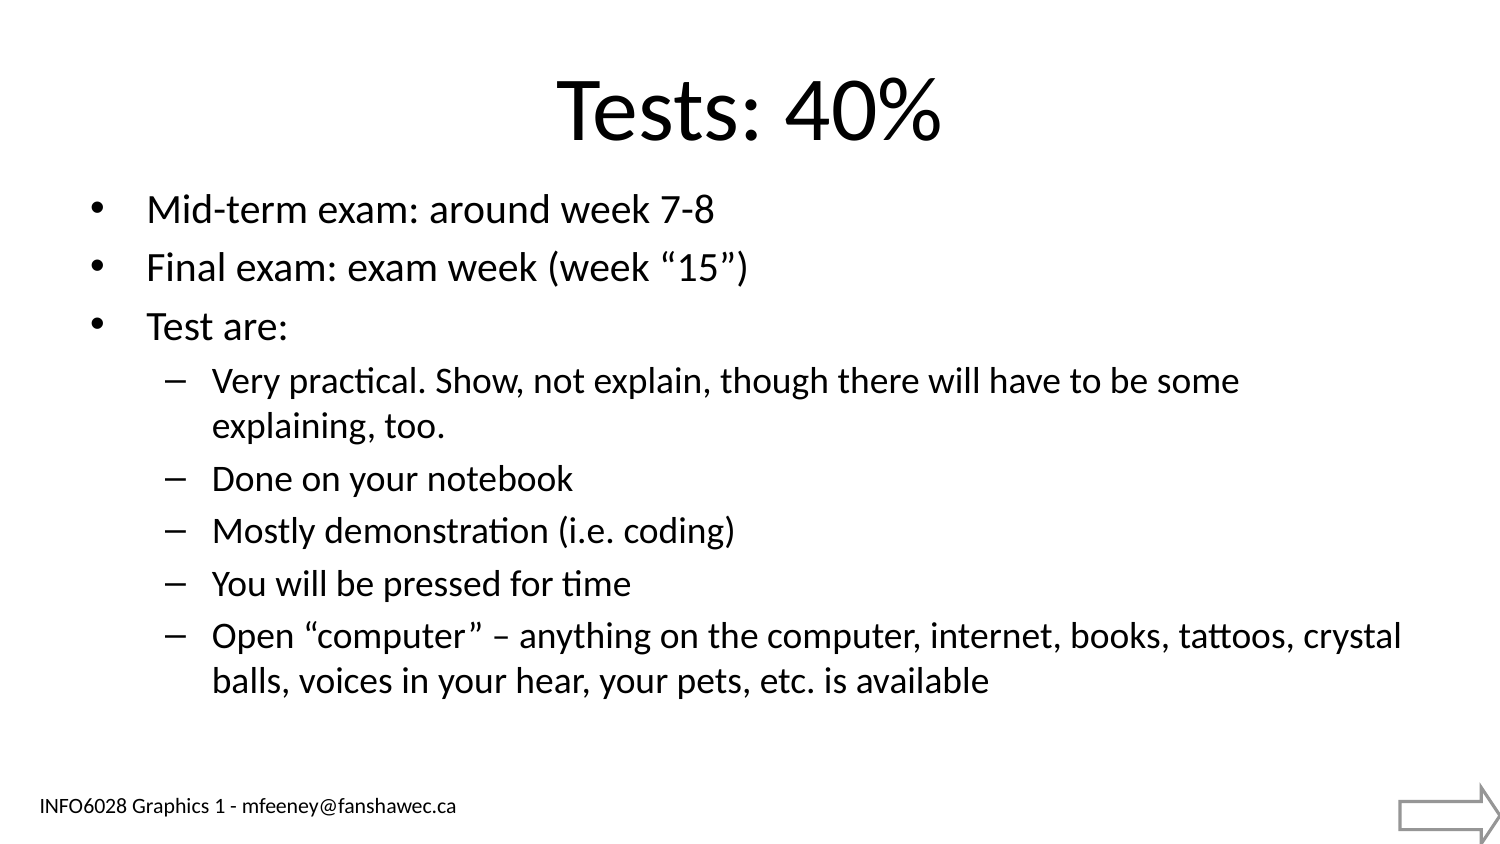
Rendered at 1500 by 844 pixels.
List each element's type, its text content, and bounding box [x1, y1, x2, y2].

list Mid-term exam: around week 7-8 Final exam: exam week (week “15”) Test are: Very practical. Show, not explain, though there will have to be some explaining, too. Done on your notebook Mostly demonstration (i.e. coding) You will be pressed for time Open “computer” – anything on the computer, internet, books, tattoos, crystal balls, voices in your hear, your pets, etc. is available [75, 174, 1425, 761]
title Tests: 40% [75, 33, 1425, 174]
text_box [1400, 787, 1500, 844]
